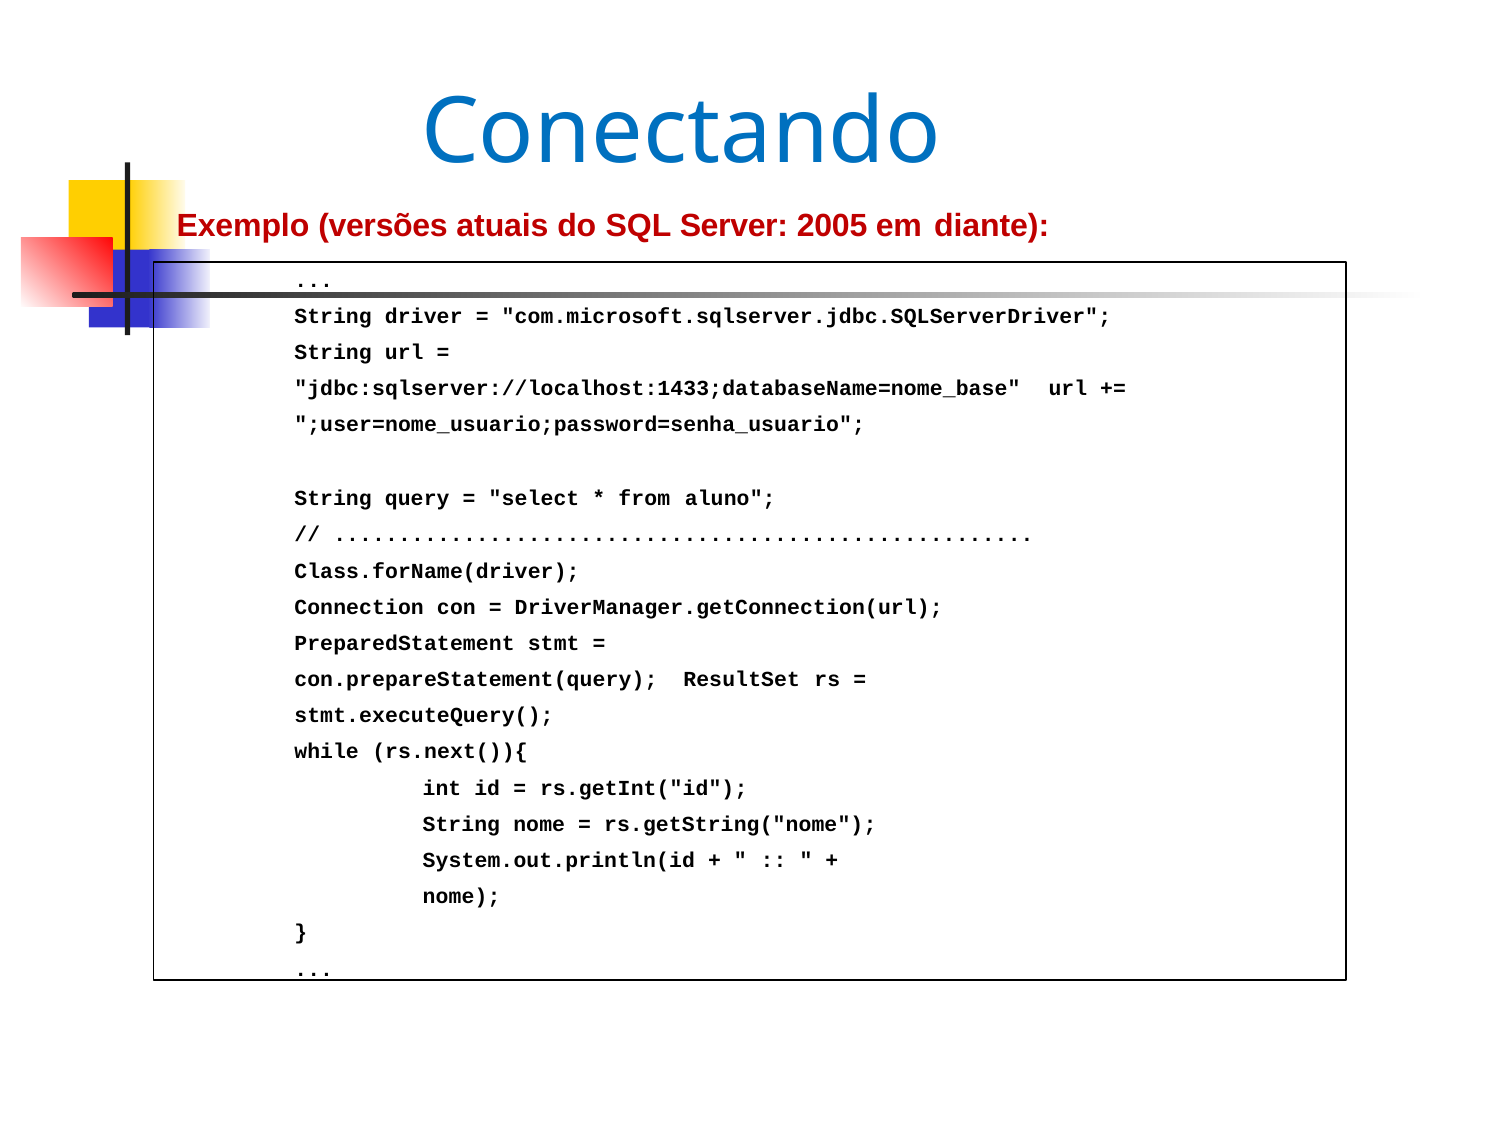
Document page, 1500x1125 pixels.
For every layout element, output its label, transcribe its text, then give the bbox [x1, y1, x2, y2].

title Conectando [419, 0, 947, 181]
text_box ... String driver = "com.microsoft.sqlserver.jdbc.SQLServerDriver"; String url = "jdbc:sqlserver://localhost:1433;databaseName=nome_base" url += ";user=nome_usuario;password=senha_usuario"; String query = "select * from aluno"; // ...................................................... Class.forName(driver); Connection con = DriverManager.getConnection(url); PreparedStatement stmt = con.prepareStatement(query); ResultSet rs = stmt.executeQuery(); while (rs.next()){ int id = rs.getInt("id"); String nome = rs.getString("nome"); System.out.println(id + " :: " + nome); } ... [153, 261, 1347, 981]
text_box Exemplo (versões atuais do SQL Server: 2005 em diante): [174, 202, 1057, 243]
